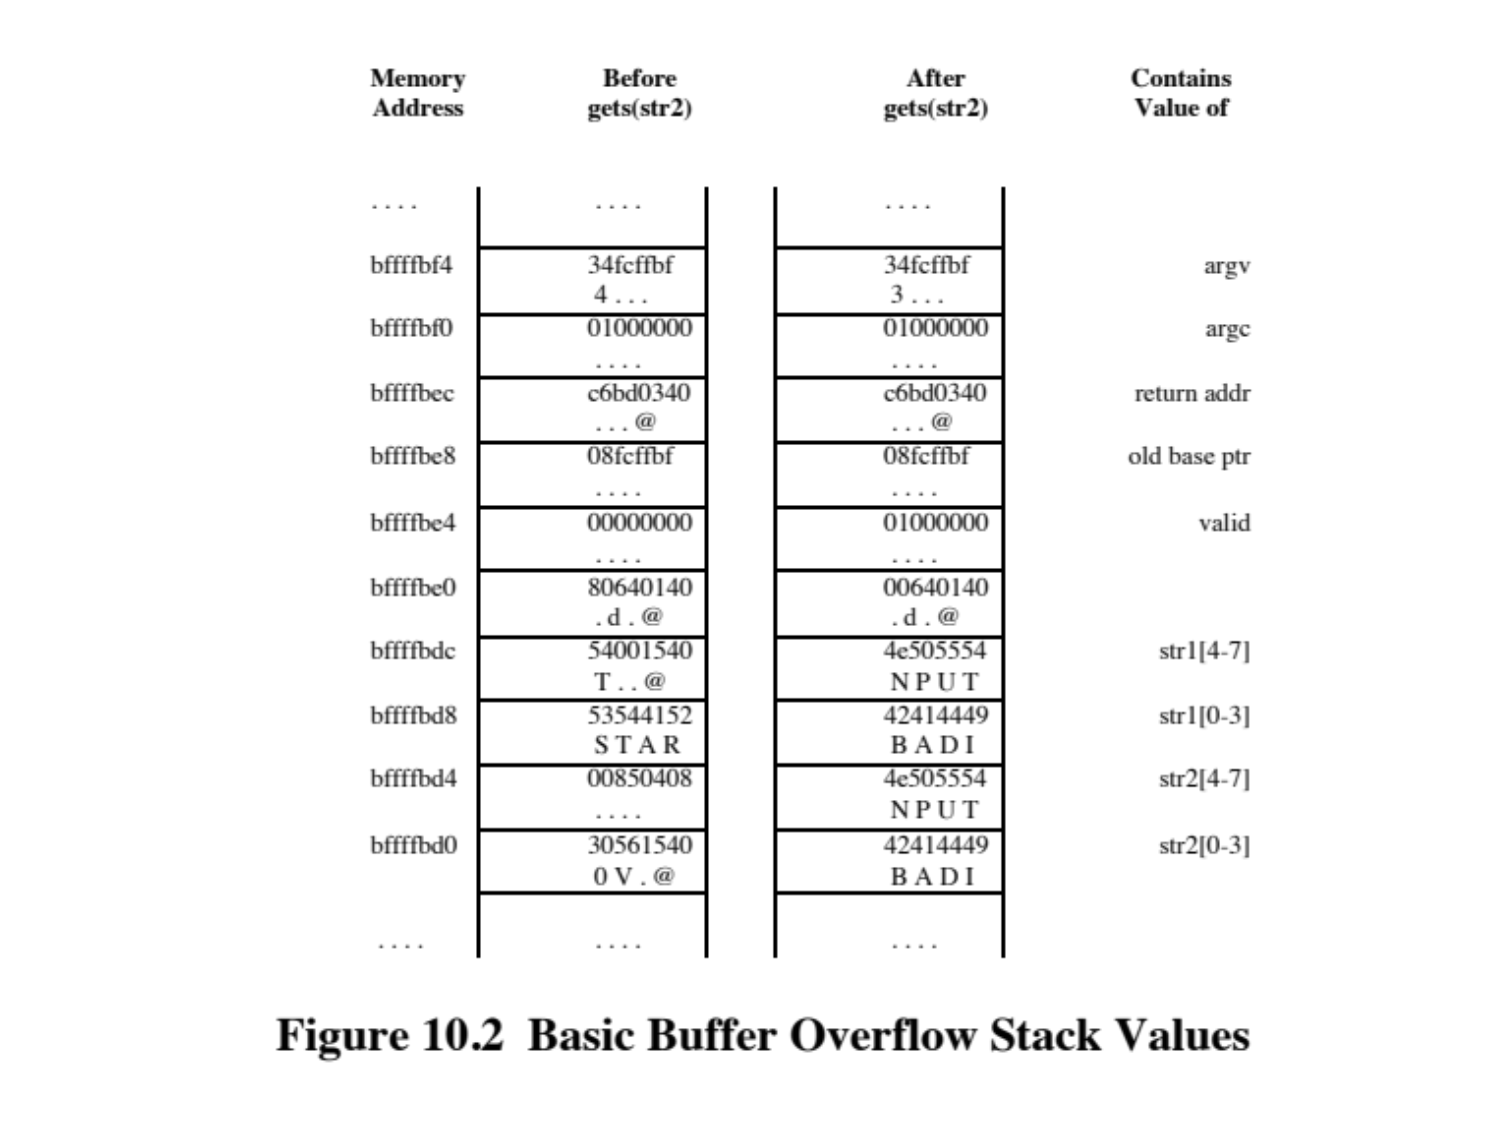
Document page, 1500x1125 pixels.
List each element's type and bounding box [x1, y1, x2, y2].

picture [135, 30, 1390, 1097]
